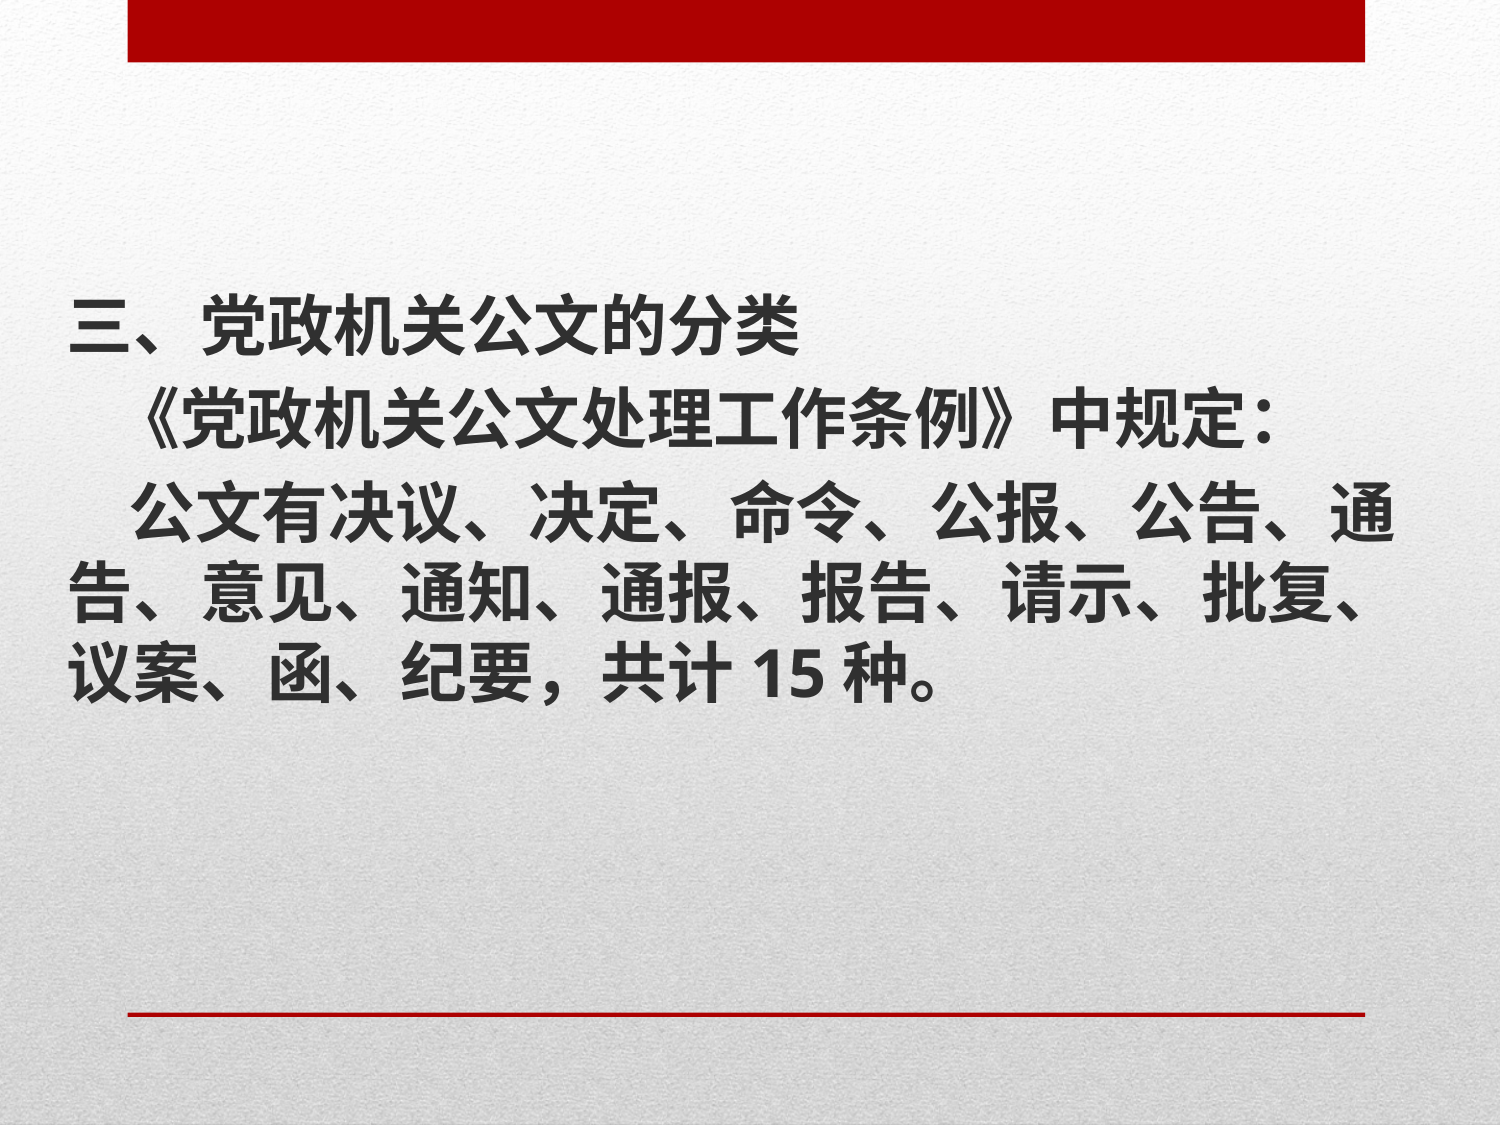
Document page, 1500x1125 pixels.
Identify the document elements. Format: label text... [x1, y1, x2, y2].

list 三、党政机关公文的分类 《党政机关公文处理工作条例》中规定： 公文有决议、决定、命令、公报、公告、通告、意见、通知、通报、报告、请示、批复、议案、函、纪要，共计15种。 [51, 76, 1449, 997]
